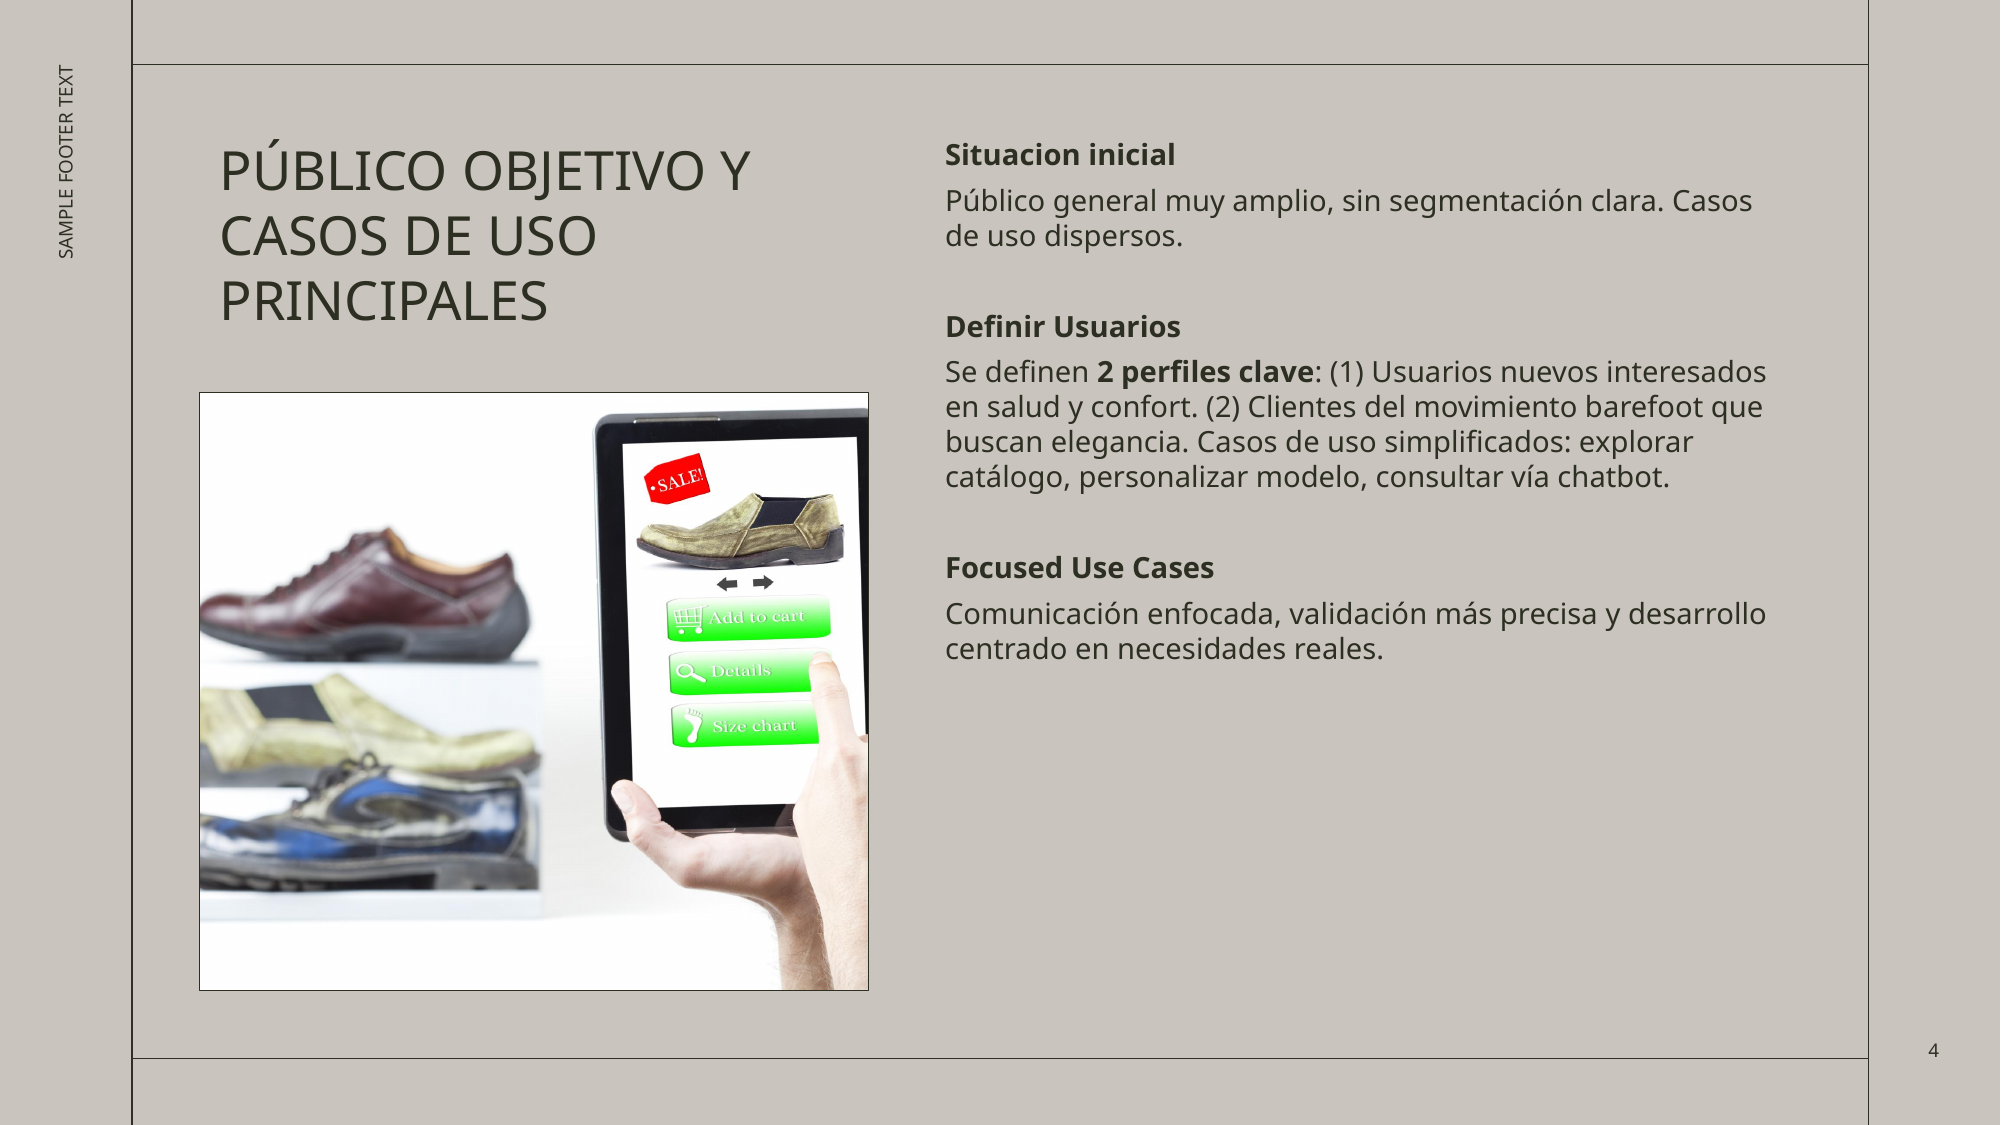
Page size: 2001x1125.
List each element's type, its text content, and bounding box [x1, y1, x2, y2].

picture [200, 393, 868, 990]
footer SAMPLE FOOTER TEXT [35, 50, 95, 511]
title Público objetivo y casos de uso principales [204, 128, 865, 339]
slide_number 4 [1898, 1021, 1969, 1082]
list Situacion inicial Público general muy amplio, sin segmentación clara. Casos de uso dispersos. Definir Usuarios Se definen 2 perfiles clave: (1) Usuarios nuevos interesados en salud y confort. (2) Clientes del movimiento barefoot que buscan elegancia. Casos de uso simplificados: explorar catálogo, personalizar modelo, consultar vía chatbot. Focused Use Cases Comunicación enfocada, validación más precisa y desarrollo centrado en necesidades reales. [930, 128, 1800, 999]
